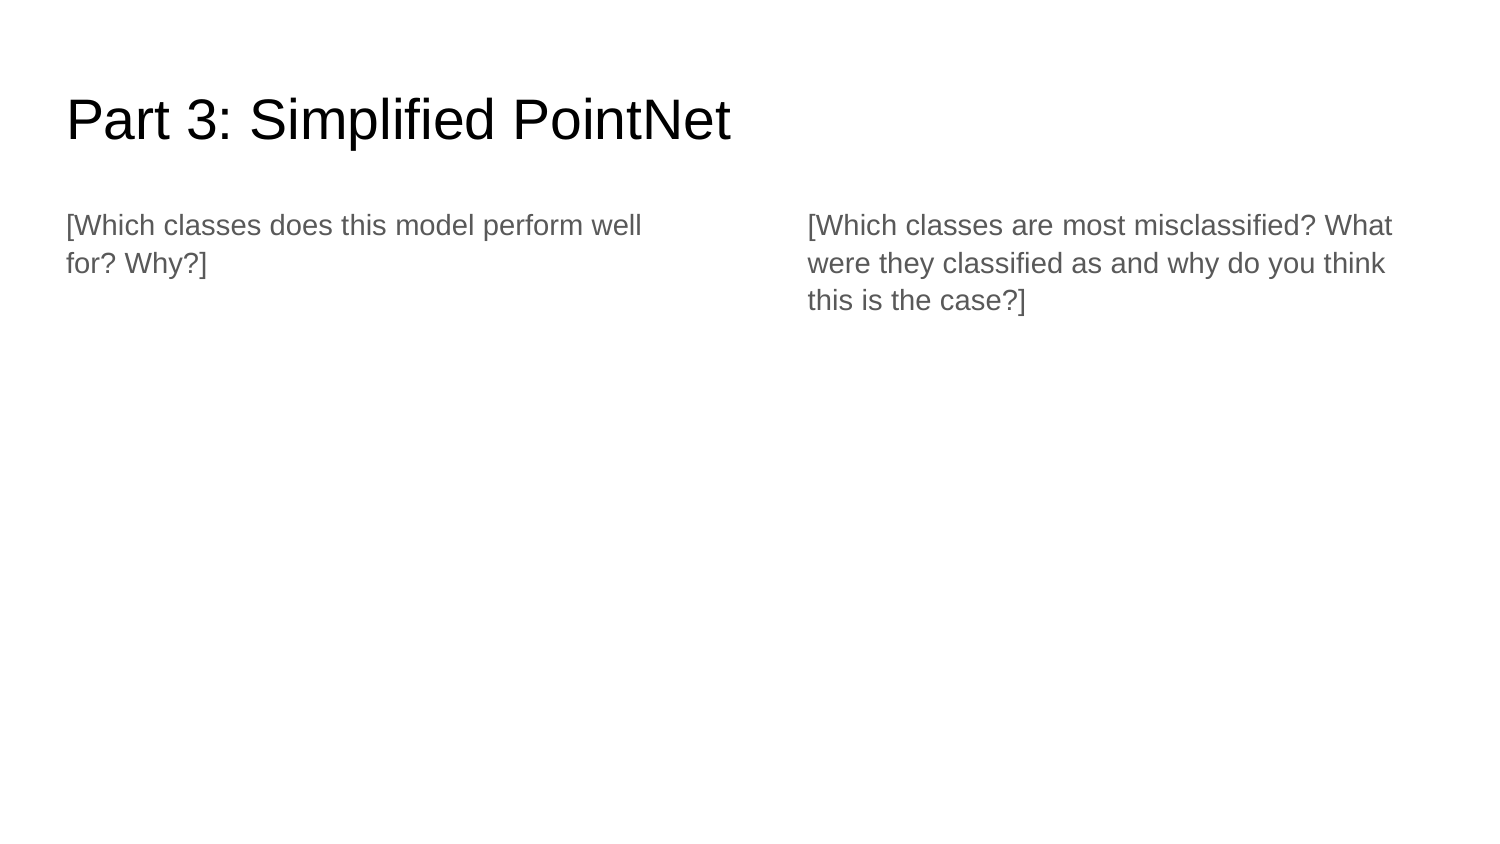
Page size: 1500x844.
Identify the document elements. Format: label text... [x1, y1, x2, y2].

title Part 3: Simplified PointNet [51, 72, 1449, 167]
list [Which classes are most misclassified? What were they classified as and why do you think this is the case?] [792, 189, 1449, 750]
list [Which classes does this model perform well for? Why?] [51, 189, 708, 750]
